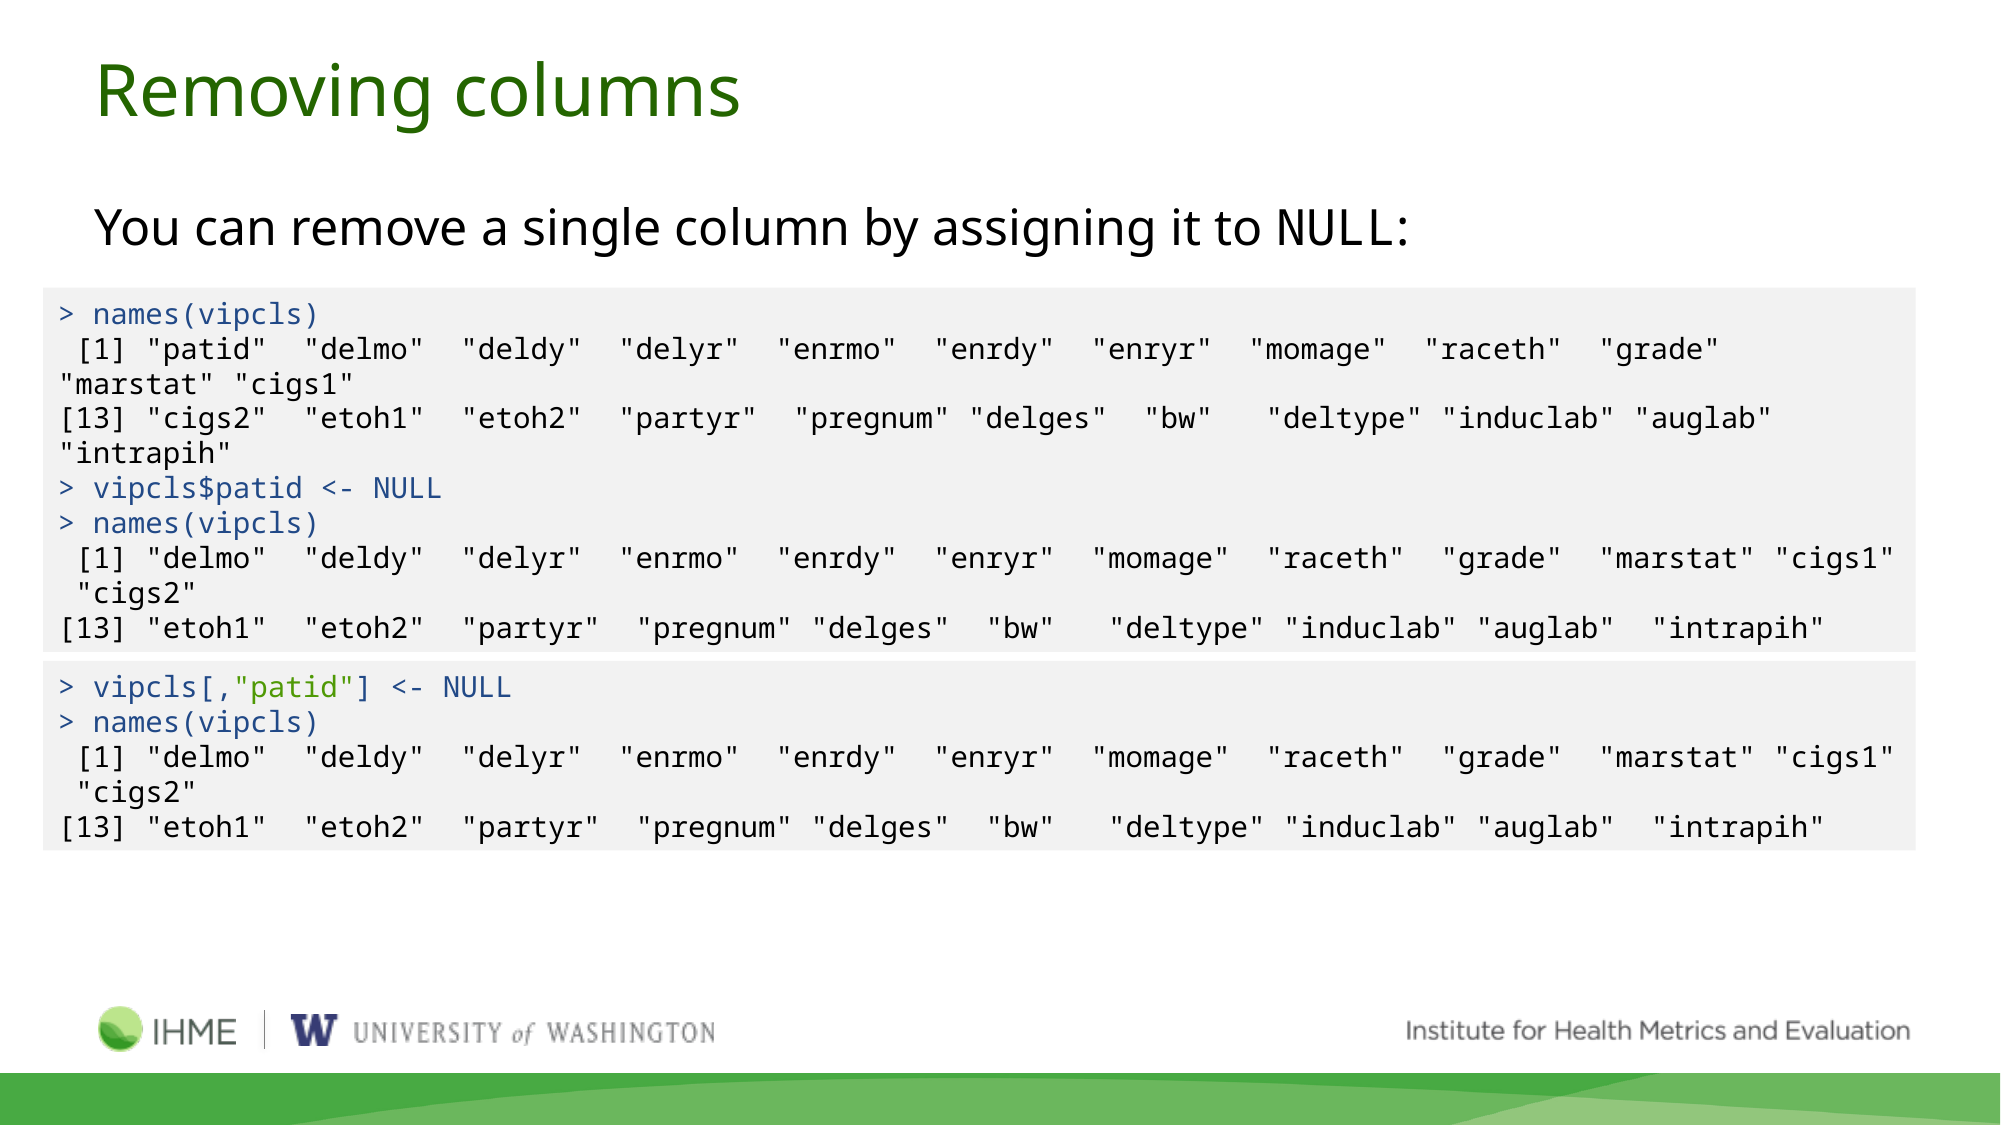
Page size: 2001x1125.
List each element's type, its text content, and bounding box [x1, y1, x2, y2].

text_box > names(vipcls) [1] "patid" "delmo" "deldy" "delyr" "enrmo" "enrdy" "enryr" "momage" "raceth" "grade" "marstat" "cigs1" [13] "cigs2" "etoh1" "etoh2" "partyr" "pregnum" "delges" "bw" "deltype" "induclab" "auglab" "intrapih" > vipcls$patid <- NULL > names(vipcls) [1] "delmo" "deldy" "delyr" "enrmo" "enrdy" "enryr" "momage" "raceth" "grade" "marstat" "cigs1" "cigs2" [13] "etoh1" "etoh2" "partyr" "pregnum" "delges" "bw" "deltype" "induclab" "auglab" "intrapih" [43, 287, 1916, 652]
text_box > vipcls[,"patid"] <- NULL > names(vipcls) [1] "delmo" "deldy" "delyr" "enrmo" "enrdy" "enryr" "momage" "raceth" "grade" "marstat" "cigs1" "cigs2" [13] "etoh1" "etoh2" "partyr" "pregnum" "delges" "bw" "deltype" "induclab" "auglab" "intrapih" [43, 660, 1916, 851]
list You can remove a single column by assigning it to NULL: You can alternatively code as [79, 187, 1880, 287]
title Removing columns [79, 37, 1872, 140]
picture [0, 1073, 2001, 1125]
picture [98, 1006, 236, 1052]
picture [1399, 1013, 1916, 1046]
